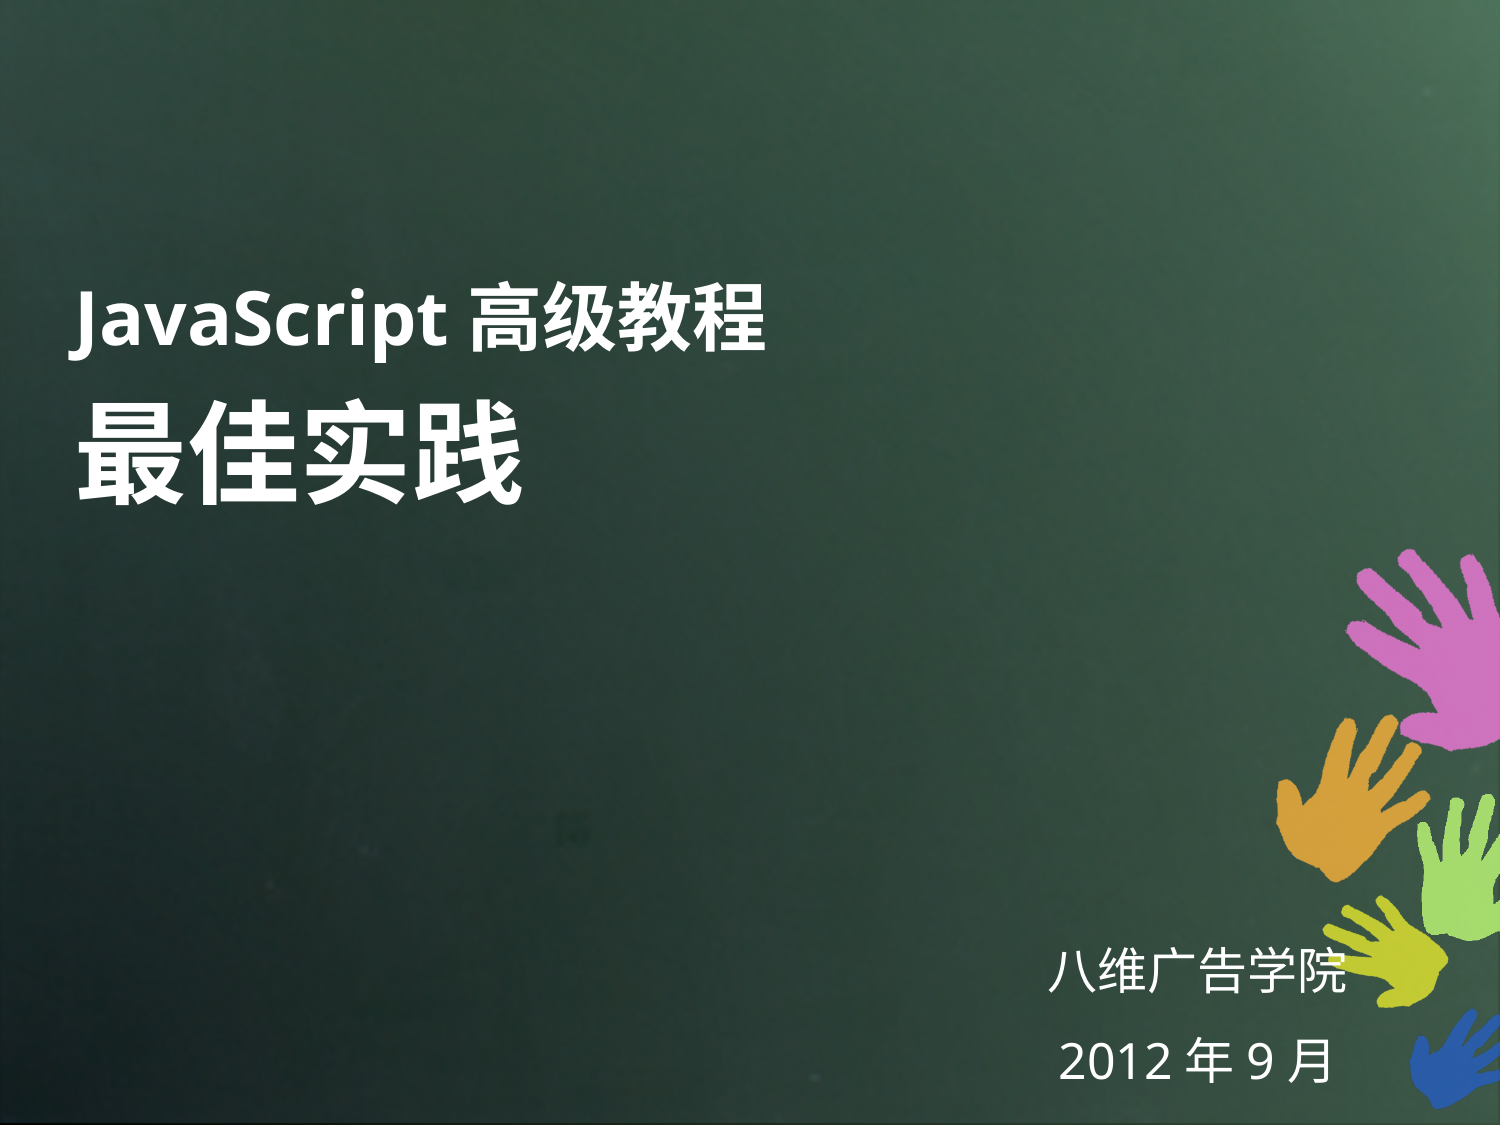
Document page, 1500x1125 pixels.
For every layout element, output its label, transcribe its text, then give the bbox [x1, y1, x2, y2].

text_box [1413, 791, 1500, 945]
text_box 八维广告学院 2012年9月 [1032, 902, 1363, 1098]
subtitle JavaScript高级教程 最佳实践 [59, 293, 1442, 495]
picture [0, 0, 1500, 1125]
